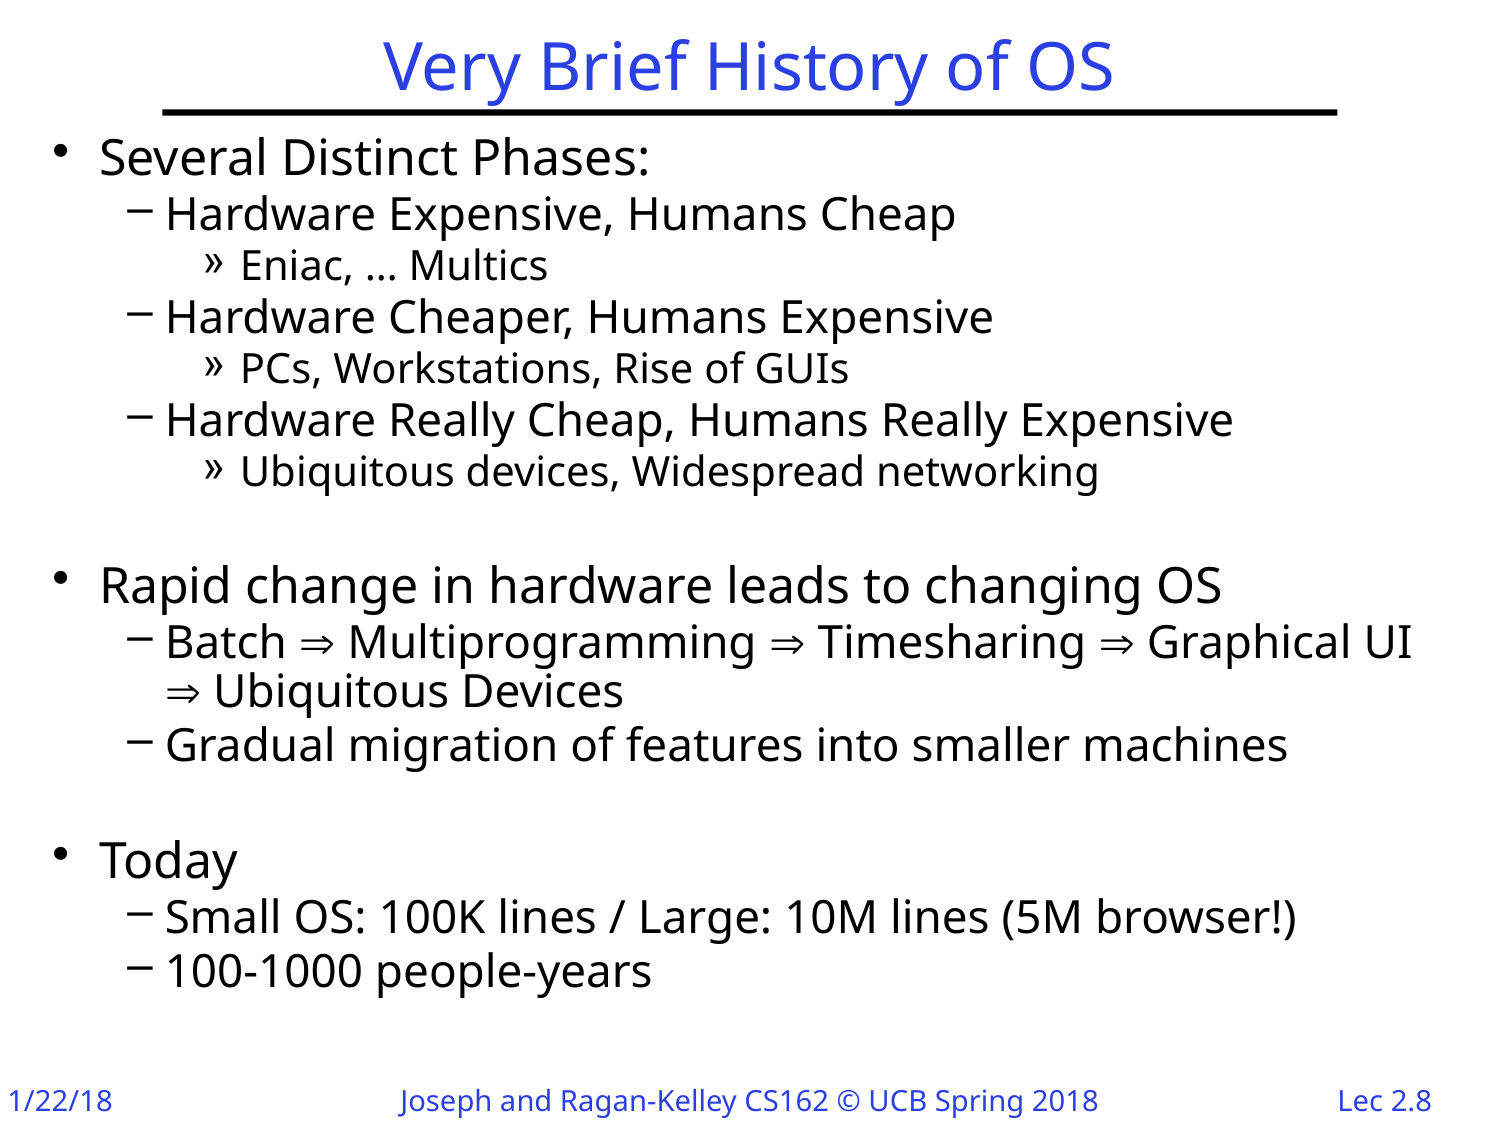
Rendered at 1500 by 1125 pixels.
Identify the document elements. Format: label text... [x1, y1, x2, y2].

list Several Distinct Phases: Hardware Expensive, Humans Cheap Eniac, … Multics Hardware Cheaper, Humans Expensive PCs, Workstations, Rise of GUIs Hardware Really Cheap, Humans Really Expensive Ubiquitous devices, Widespread networking Rapid change in hardware leads to changing OS Batch  Multiprogramming  Timesharing  Graphical UI  Ubiquitous Devices Gradual migration of features into smaller machines Today Small OS: 100K lines / Large: 10M lines (5M browser!) 100-1000 people-years [37, 125, 1463, 1075]
title Very Brief History of OS [162, 24, 1338, 113]
